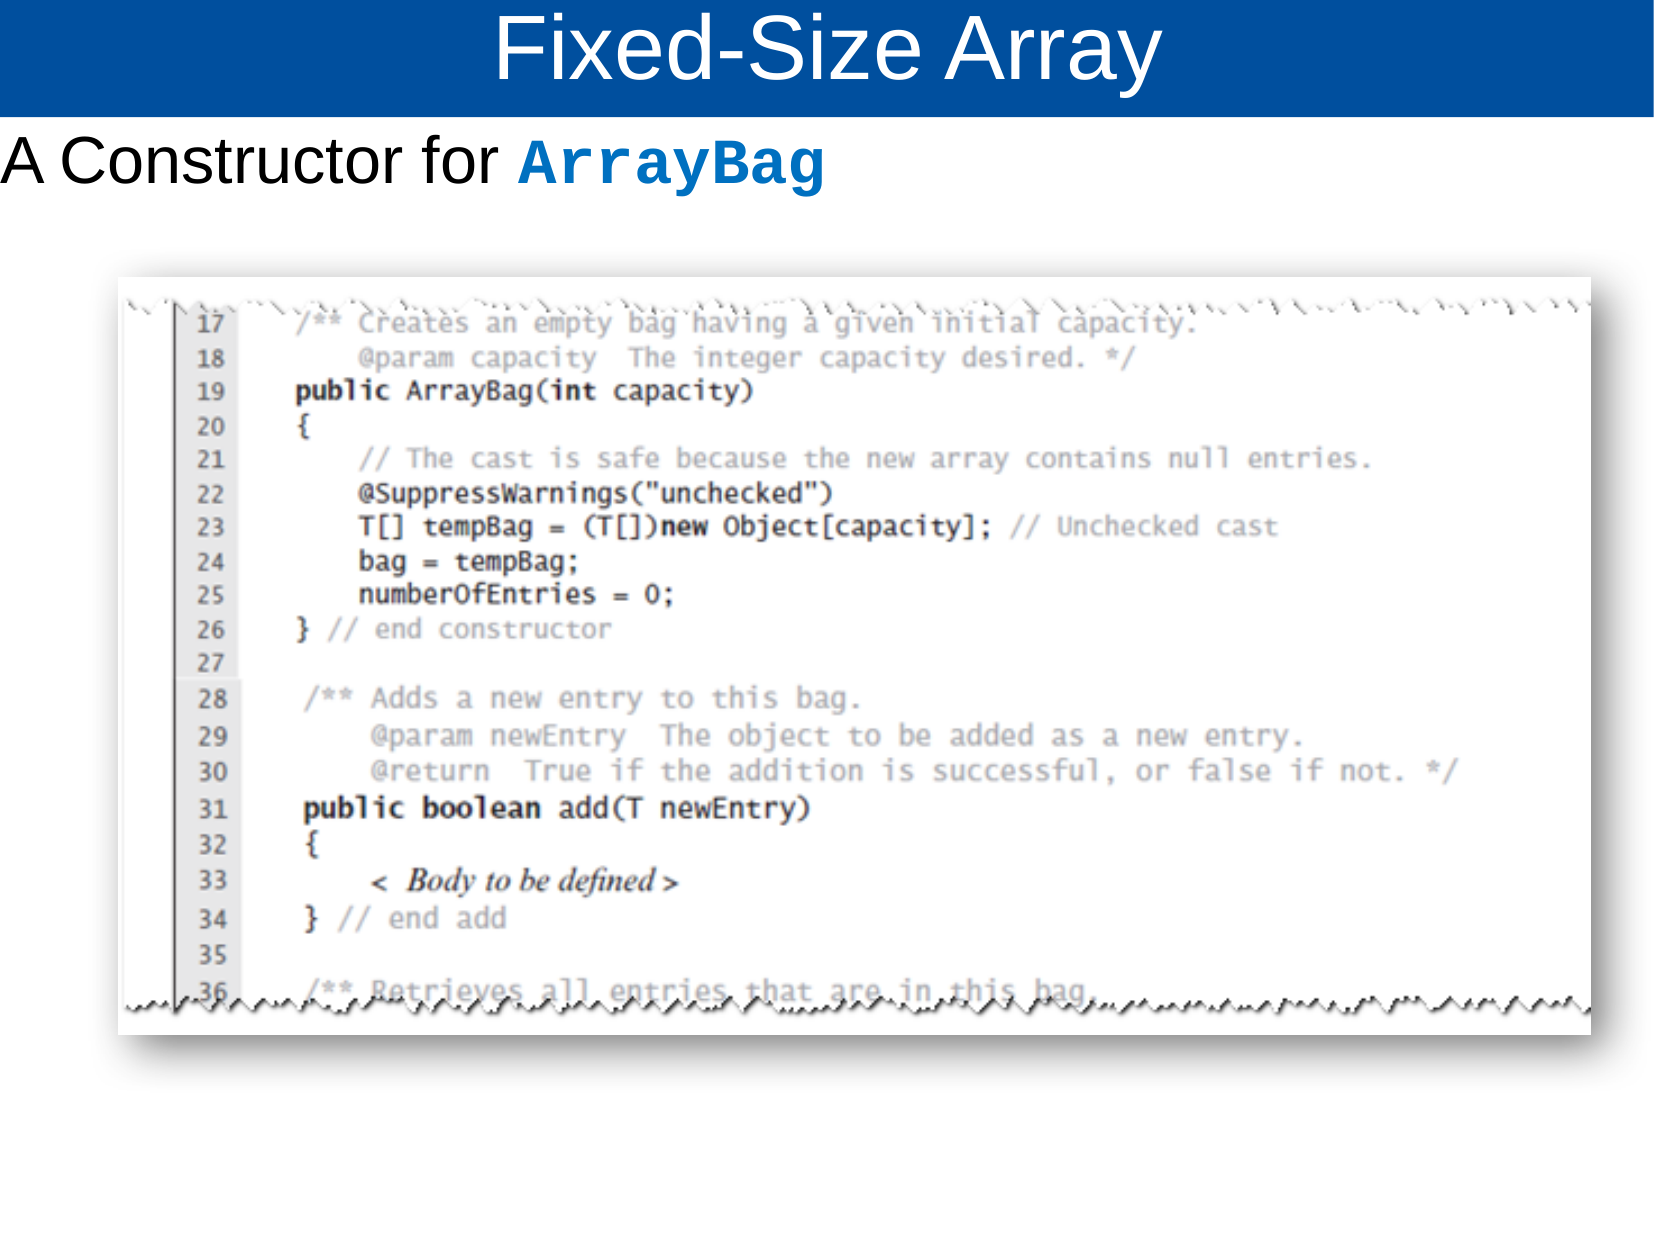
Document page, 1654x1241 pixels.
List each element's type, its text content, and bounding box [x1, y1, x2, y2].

picture [118, 277, 1591, 1035]
list A Constructor for ArrayBag [0, 117, 1654, 1195]
title Fixed-Size Array [0, 0, 1654, 117]
